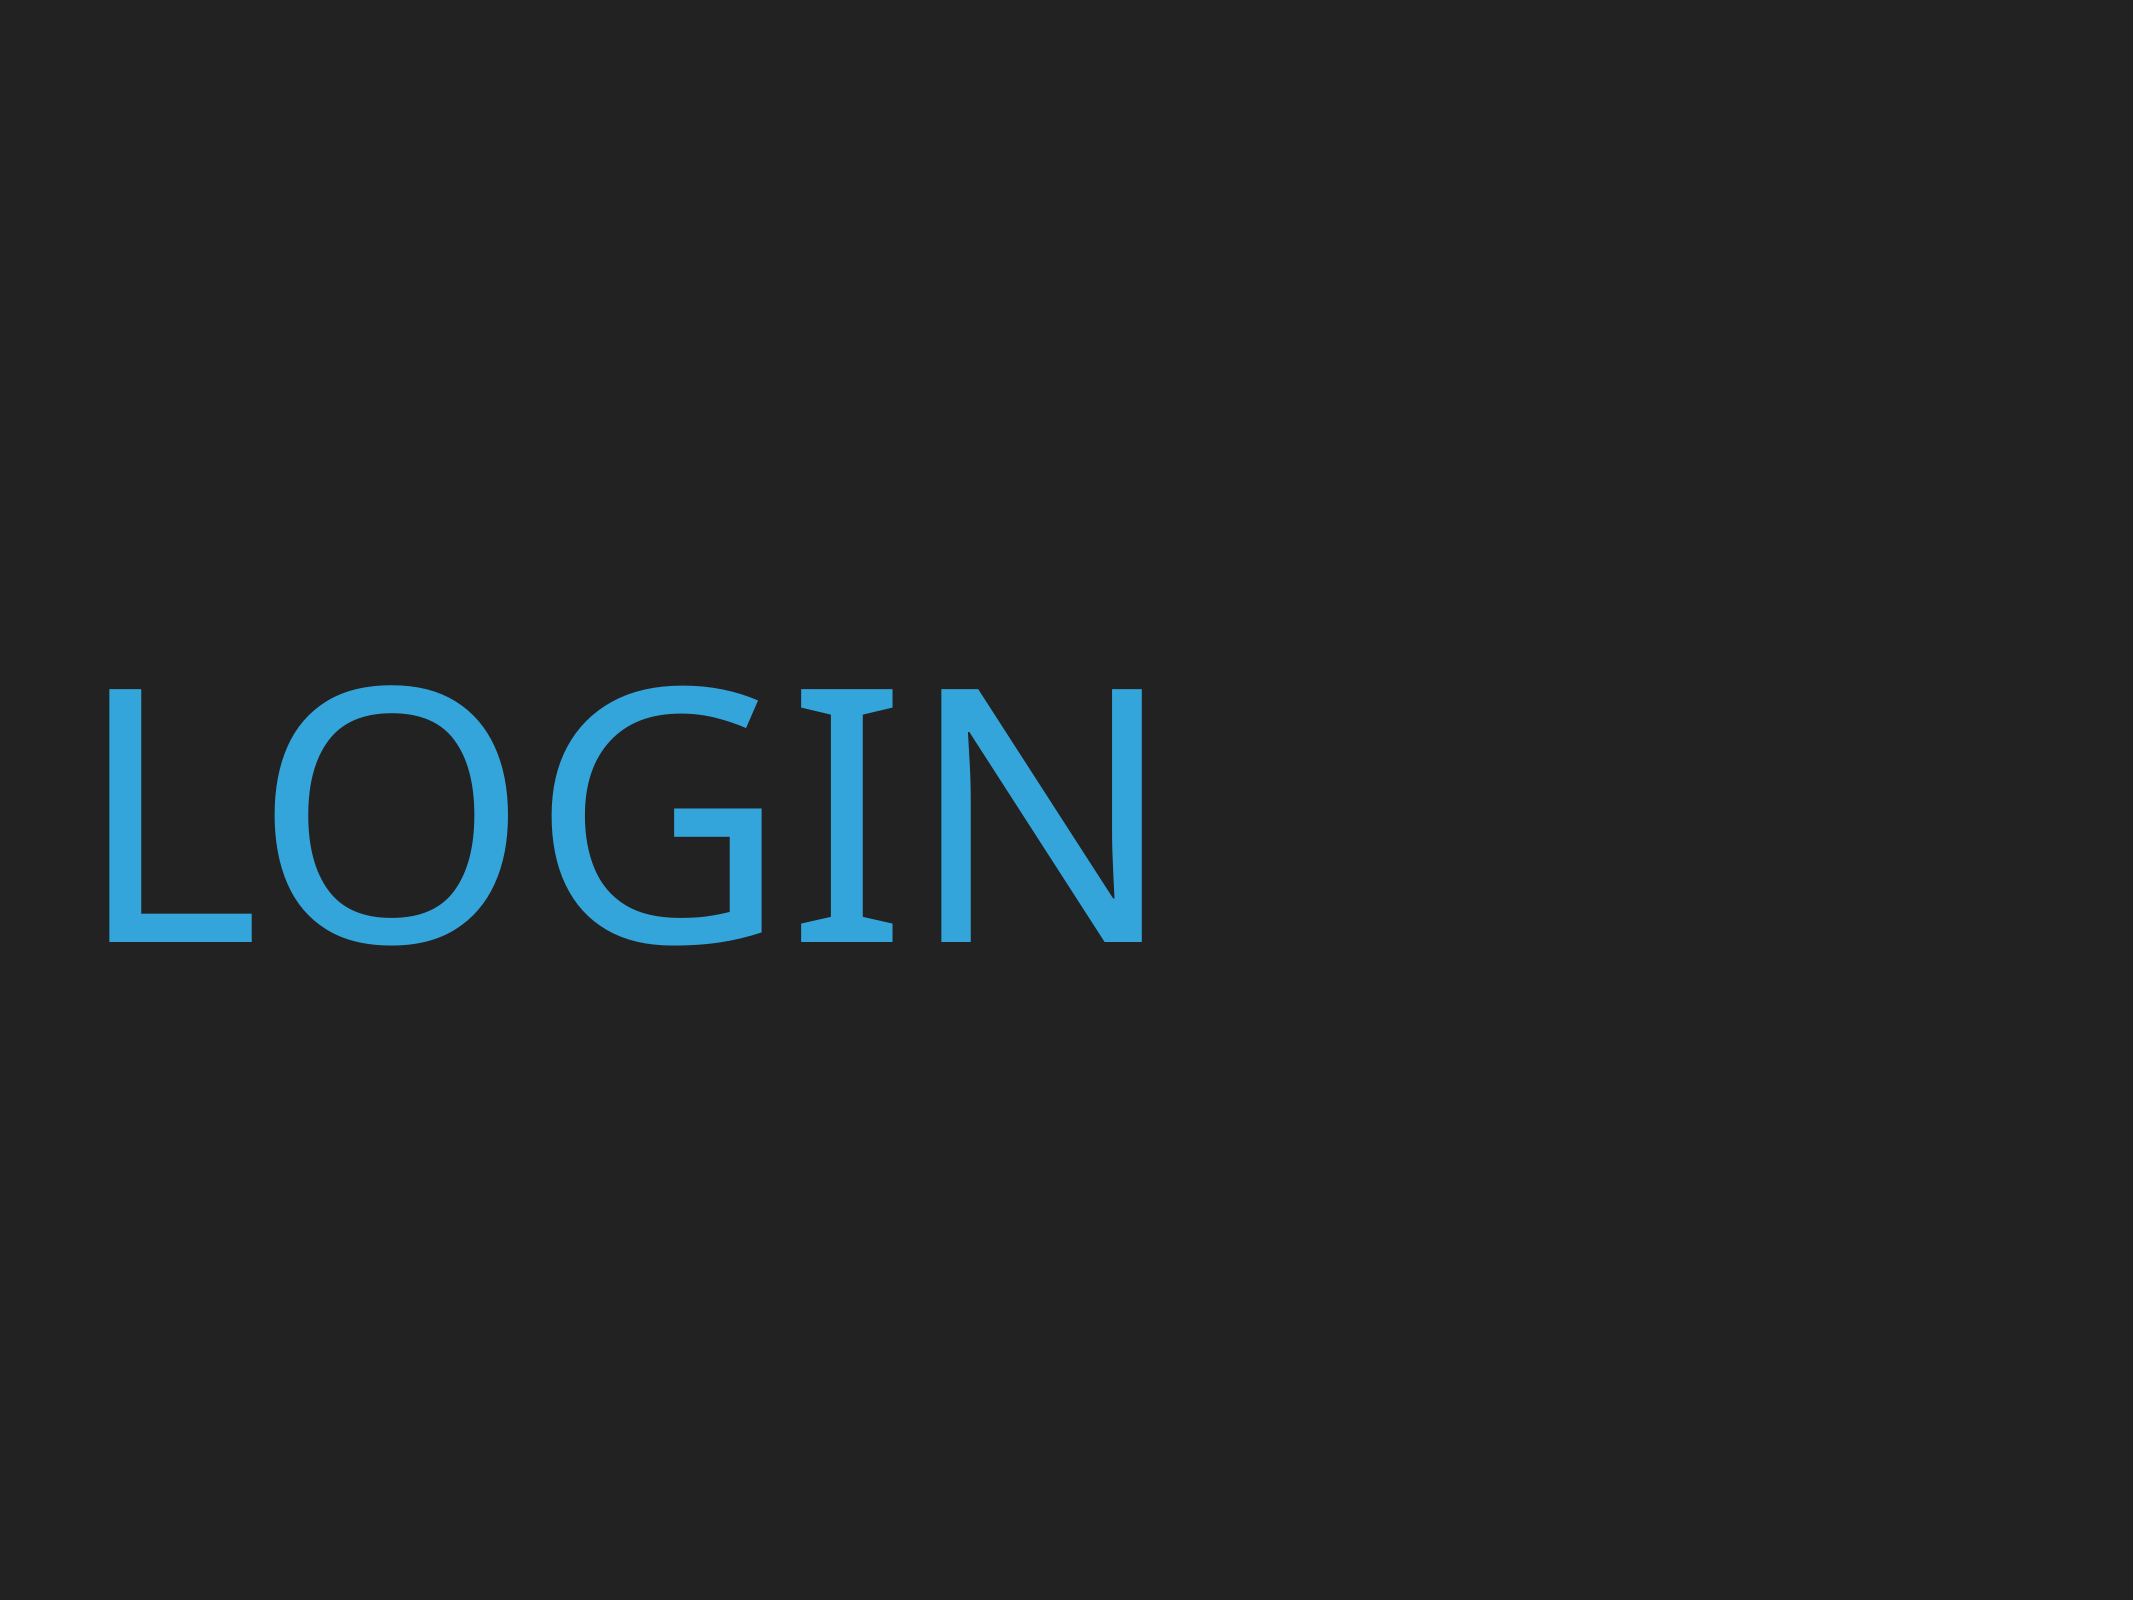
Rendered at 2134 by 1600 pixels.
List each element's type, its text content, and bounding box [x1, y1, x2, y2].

title Login [66, 661, 2068, 1405]
